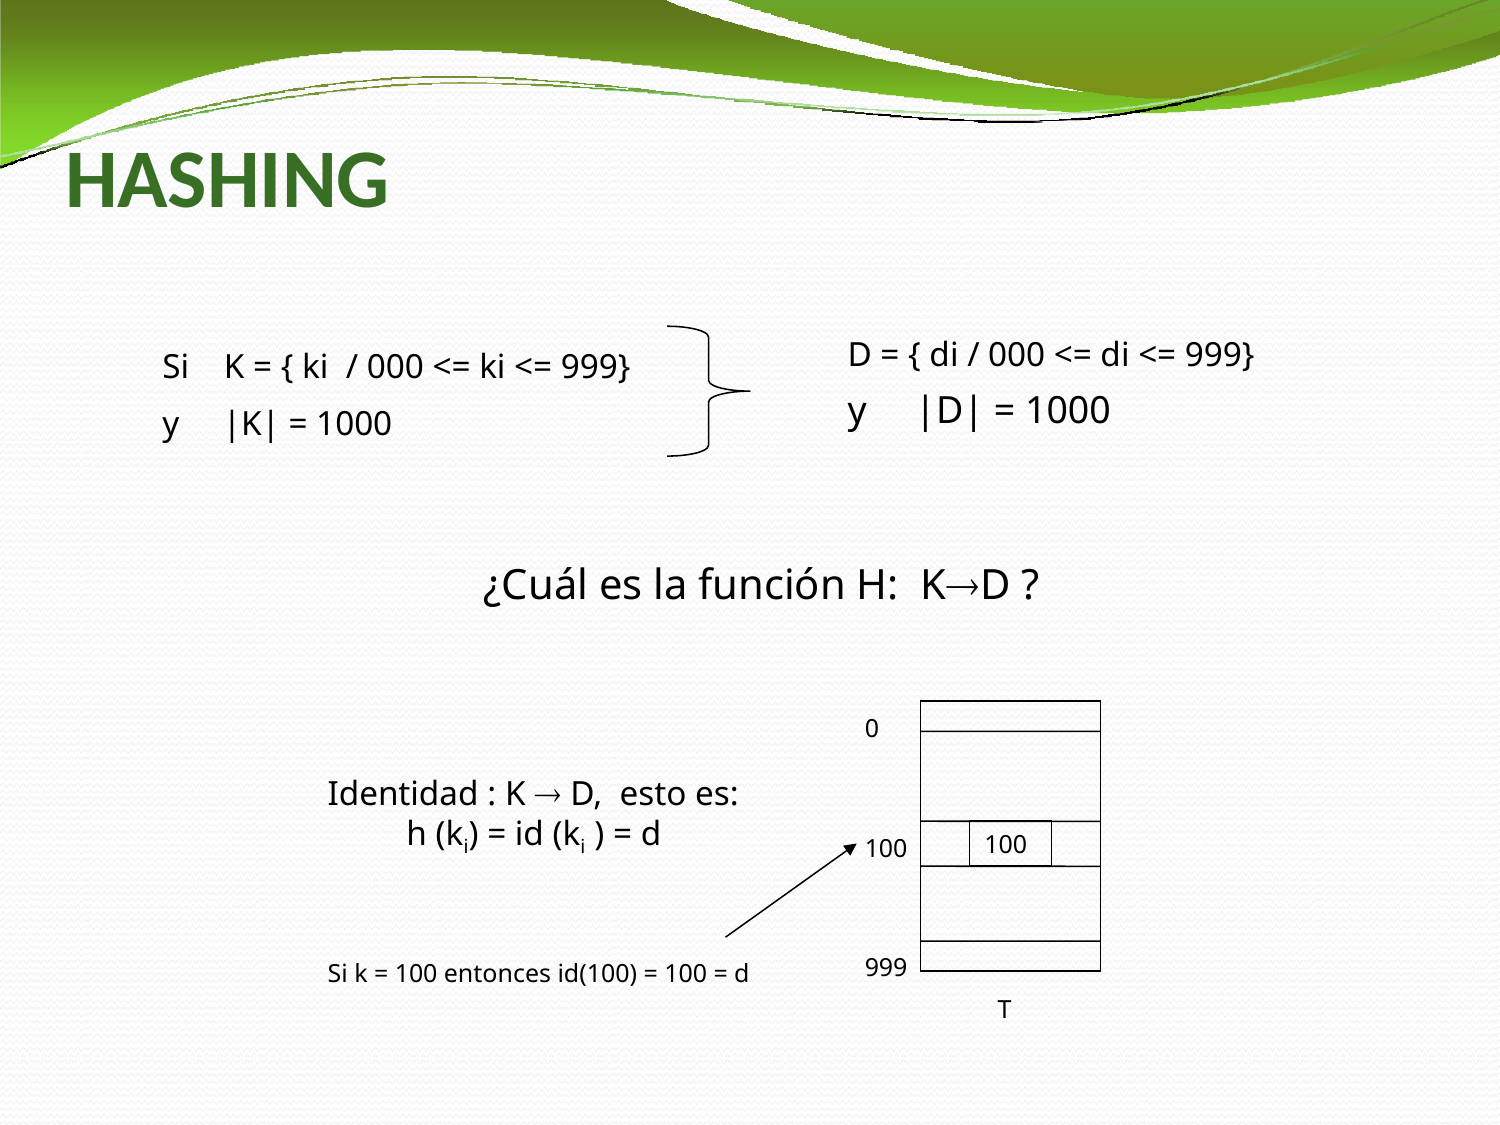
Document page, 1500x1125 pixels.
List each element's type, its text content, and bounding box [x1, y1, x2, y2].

text_box Si K = { ki / 000 <= ki <= 999} y |K| = 1000 [147, 337, 667, 450]
text_box D = { di / 000 <= di <= 999} y |D| = 1000 [832, 326, 1459, 439]
text_box [667, 326, 750, 457]
picture [0, 0, 1500, 1125]
text_box 0 100 999 [849, 704, 916, 986]
text_box ¿Cuál es la función H: KD ? [194, 550, 1329, 616]
text_box Identidad : K  D, esto es: h (ki) = id (ki ) = d Si k = 100 entonces id(100) = 100 = d [312, 704, 782, 1005]
text_box [725, 843, 857, 938]
title HASHING [64, 123, 1420, 225]
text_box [920, 701, 1101, 1024]
